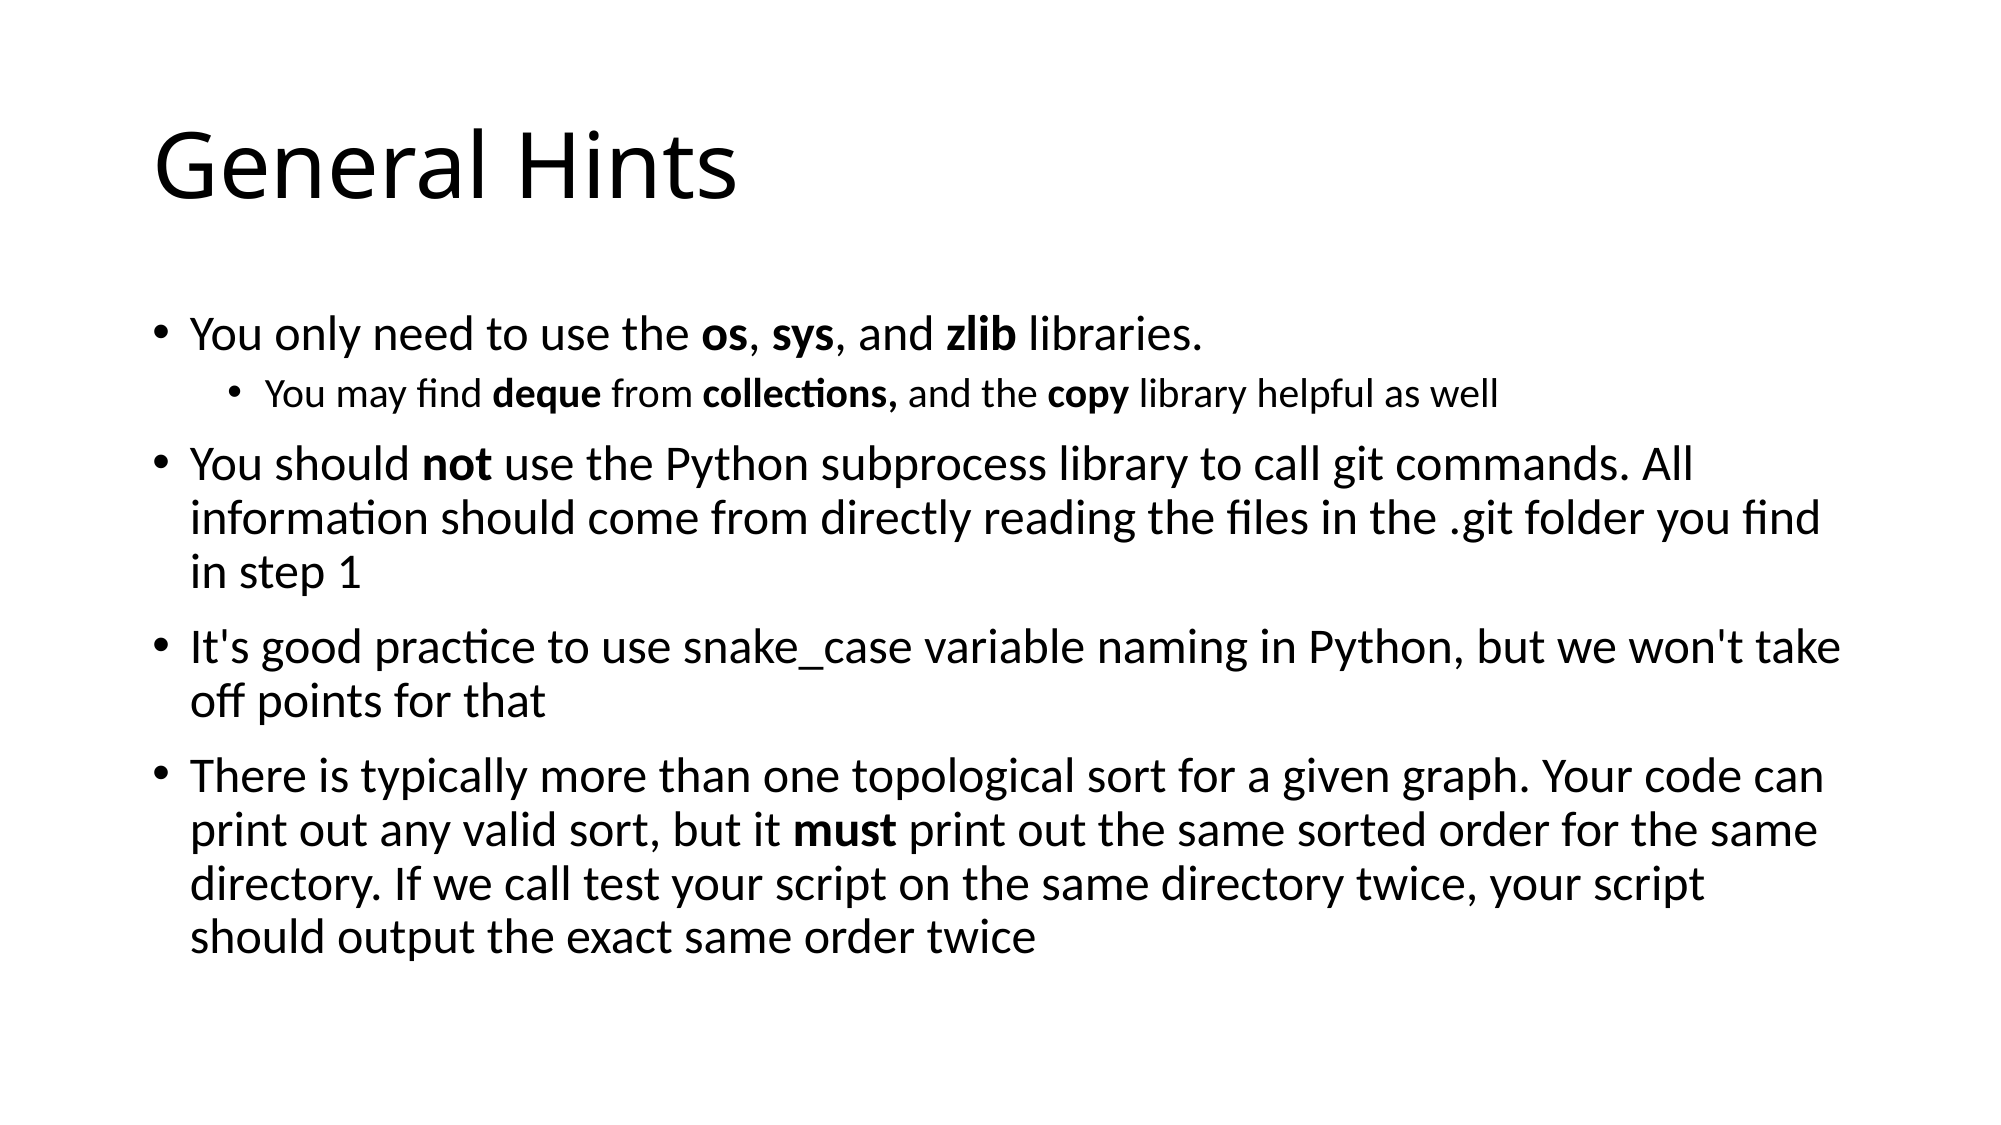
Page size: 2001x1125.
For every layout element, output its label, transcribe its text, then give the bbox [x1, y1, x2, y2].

title General Hints [137, 59, 1863, 278]
list You only need to use the os, sys, and zlib libraries. You may find deque from collections, and the copy library helpful as well You should not use the Python subprocess library to call git commands. All information should come from directly reading the files in the .git folder you find in step 1 It's good practice to use snake_case variable naming in Python, but we won't take off points for that There is typically more than one topological sort for a given graph. Your code can print out any valid sort, but it must print out the same sorted order for the same directory. If we call test your script on the same directory twice, your script should output the exact same order twice [137, 299, 1863, 1014]
